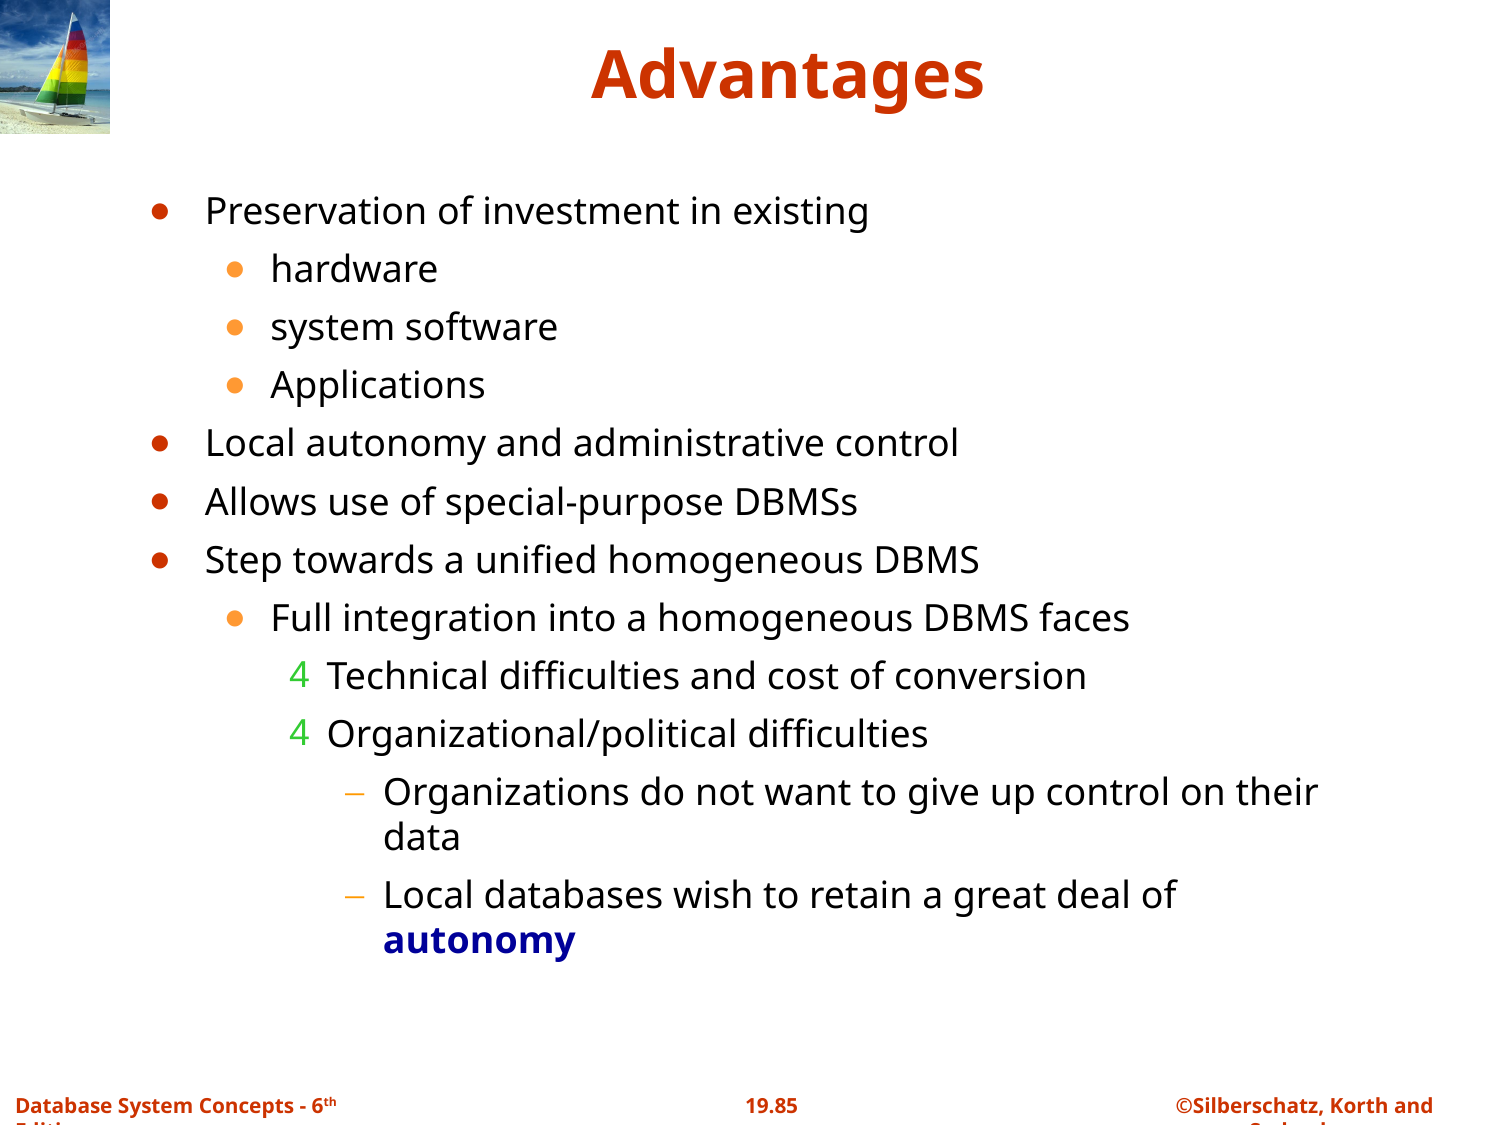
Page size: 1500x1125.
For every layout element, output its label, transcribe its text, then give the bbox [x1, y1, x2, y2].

list Preservation of investment in existing hardware system software Applications Local autonomy and administrative control Allows use of special-purpose DBMSs Step towards a unified homogeneous DBMS Full integration into a homogeneous DBMS faces Technical difficulties and cost of conversion Organizational/political difficulties Organizations do not want to give up control on their data Local databases wish to retain a great deal of autonomy [133, 179, 1391, 984]
title Advantages [126, 19, 1451, 120]
picture [0, 0, 110, 134]
